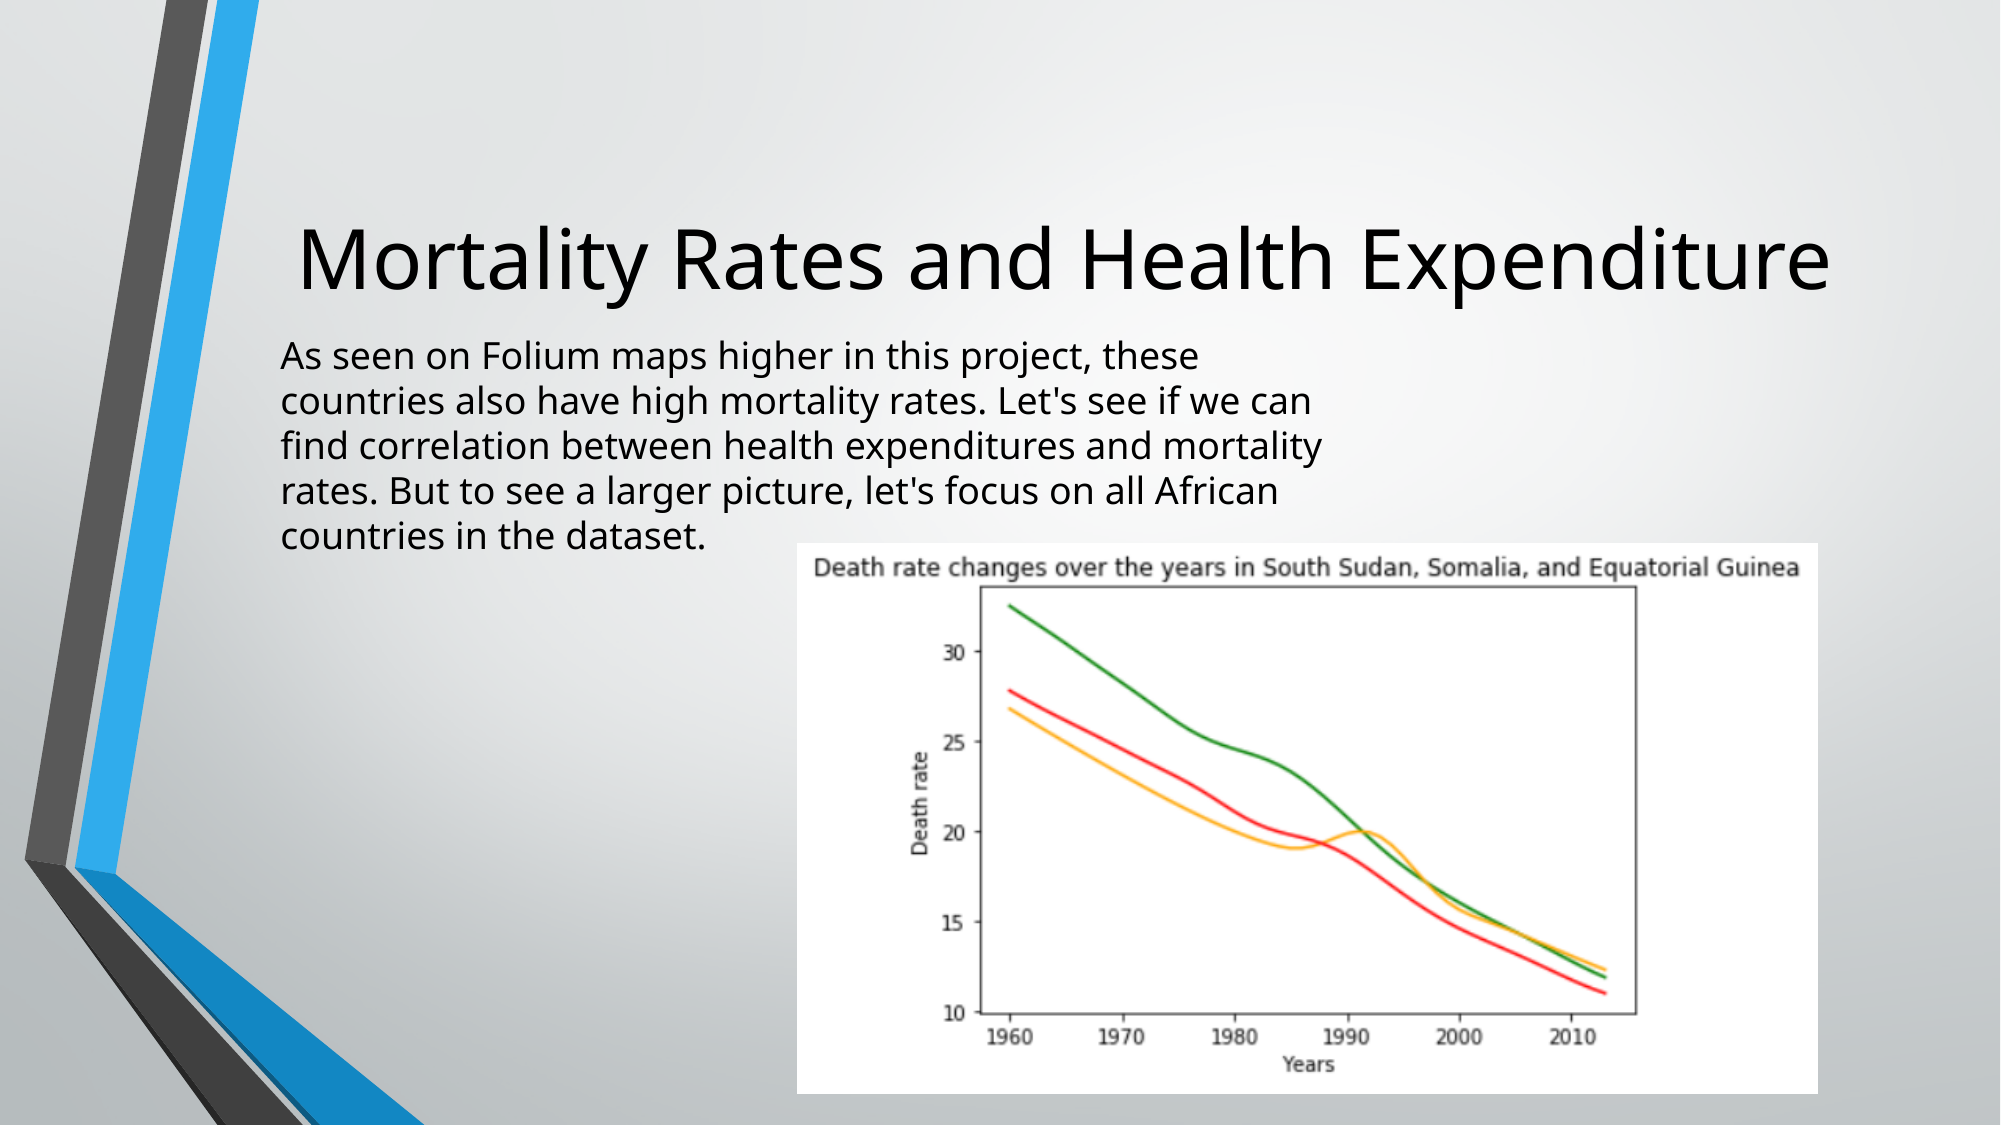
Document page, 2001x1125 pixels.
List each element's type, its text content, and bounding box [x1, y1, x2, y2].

text_box As seen on Folium maps higher in this project, these countries also have high mortality rates. Let's see if we can find correlation between health expenditures and mortality rates. But to see a larger picture, let's focus on all African countries in the dataset. [265, 324, 1374, 565]
picture [797, 543, 1819, 1094]
title Mortality Rates and Health Expenditure [243, 112, 1887, 400]
